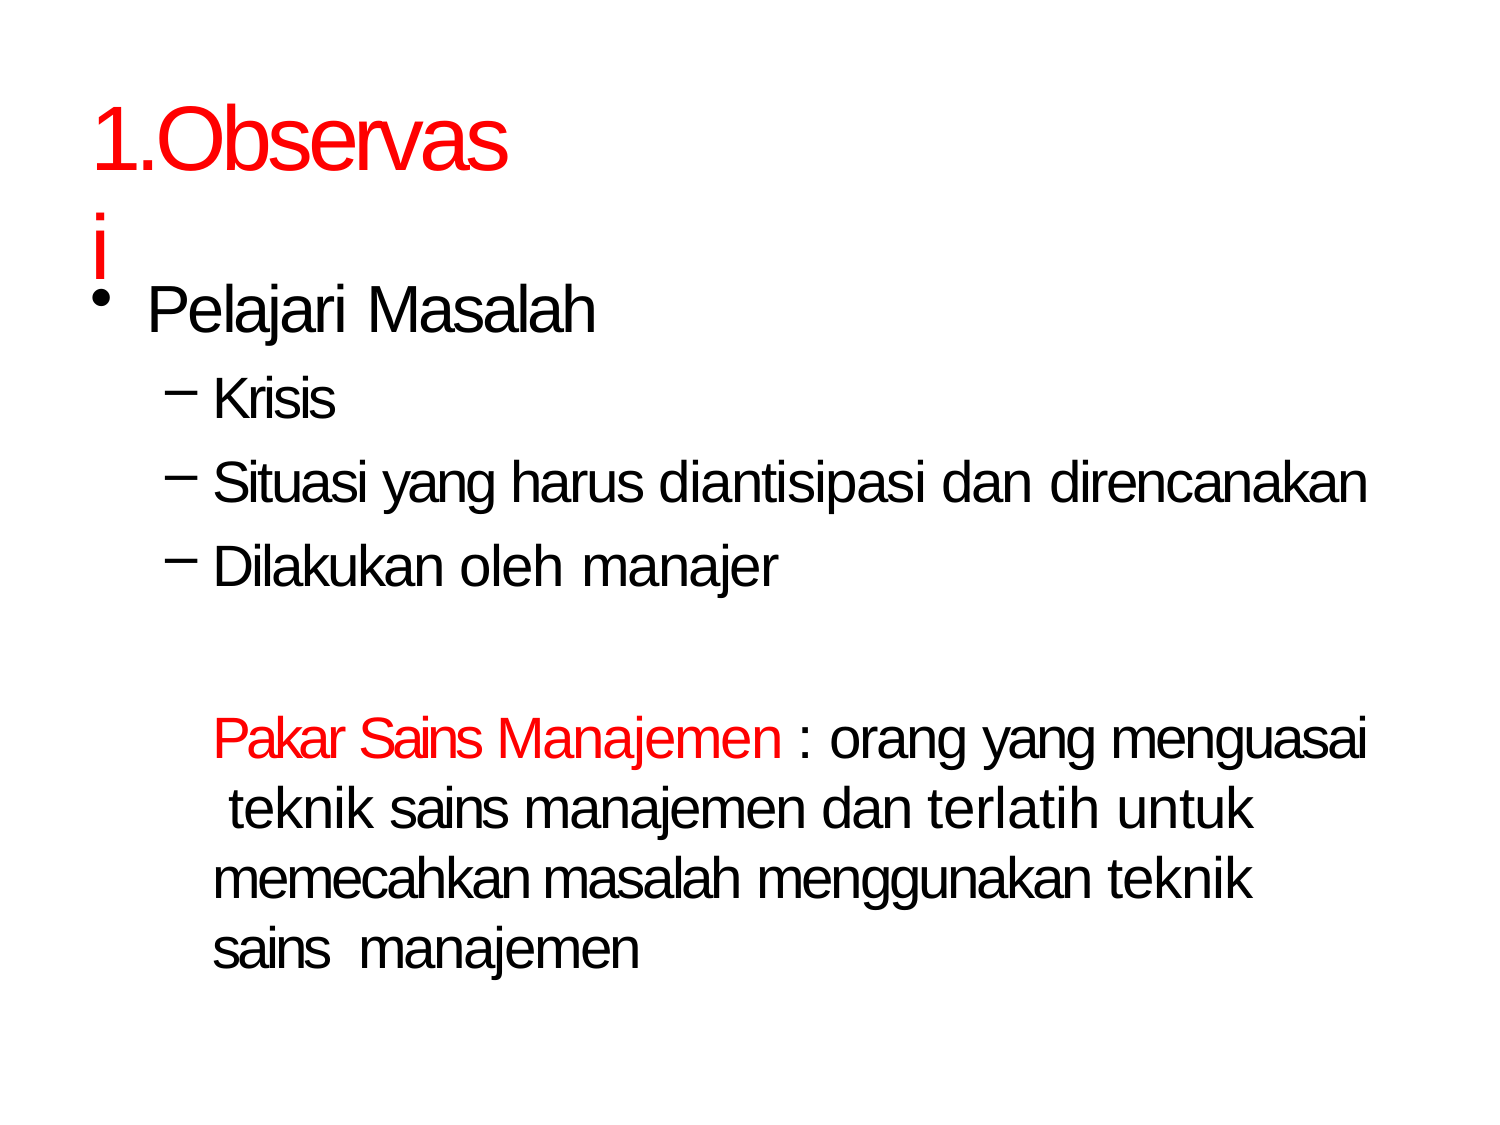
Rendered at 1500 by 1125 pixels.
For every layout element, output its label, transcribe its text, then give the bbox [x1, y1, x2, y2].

text_box Pelajari Masalah Krisis Situasi yang harus diantisipasi dan direncanakan Dilakukan oleh manajer Pakar Sains Manajemen : orang yang menguasai teknik sains manajemen dan terlatih untuk memecahkan masalah menggunakan teknik sains manajemen [87, 247, 1381, 981]
title 1.Observasi [87, 76, 525, 247]
